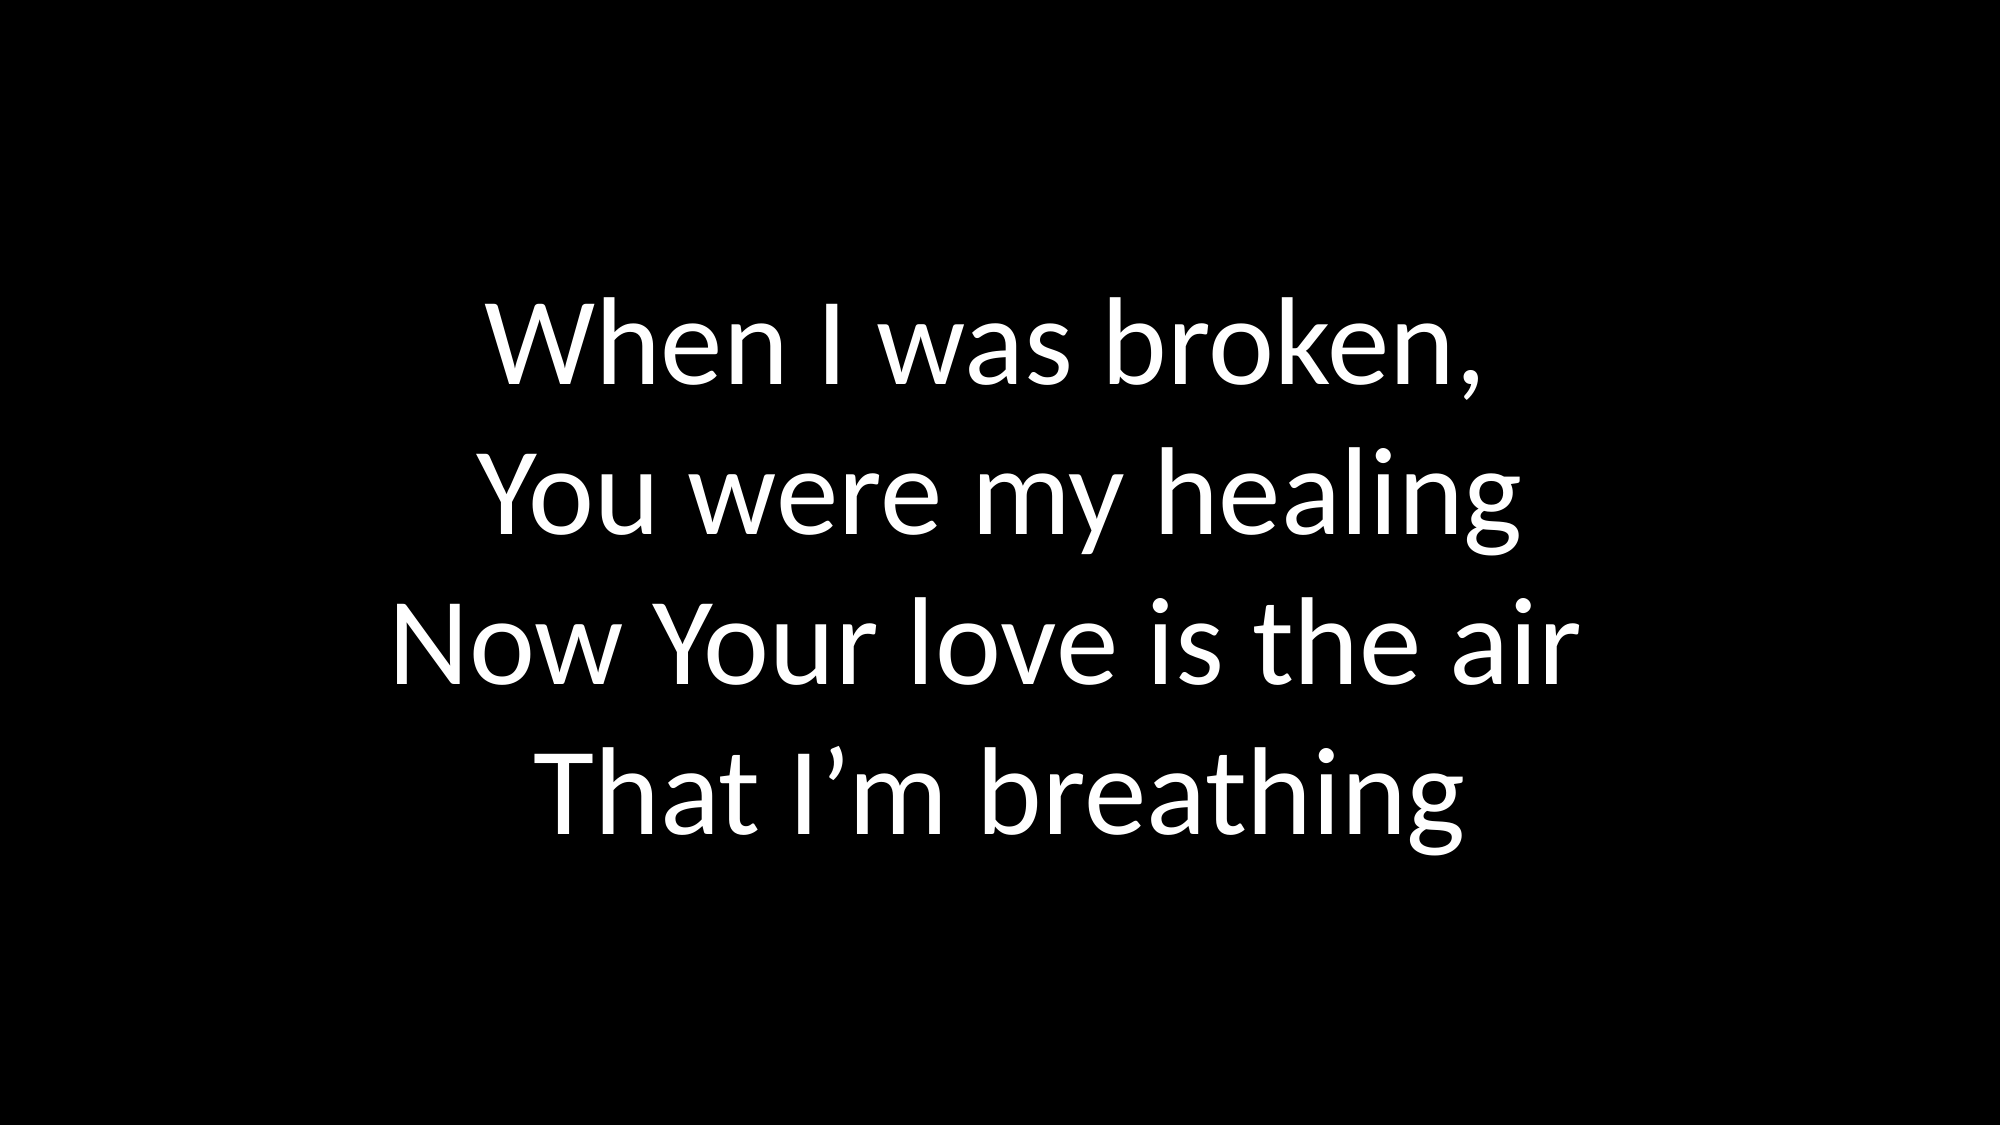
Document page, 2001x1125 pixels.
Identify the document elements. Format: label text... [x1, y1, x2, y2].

text_box When I was broken, You were my healing Now Your love is the air That I’m breathing [86, 251, 1914, 867]
